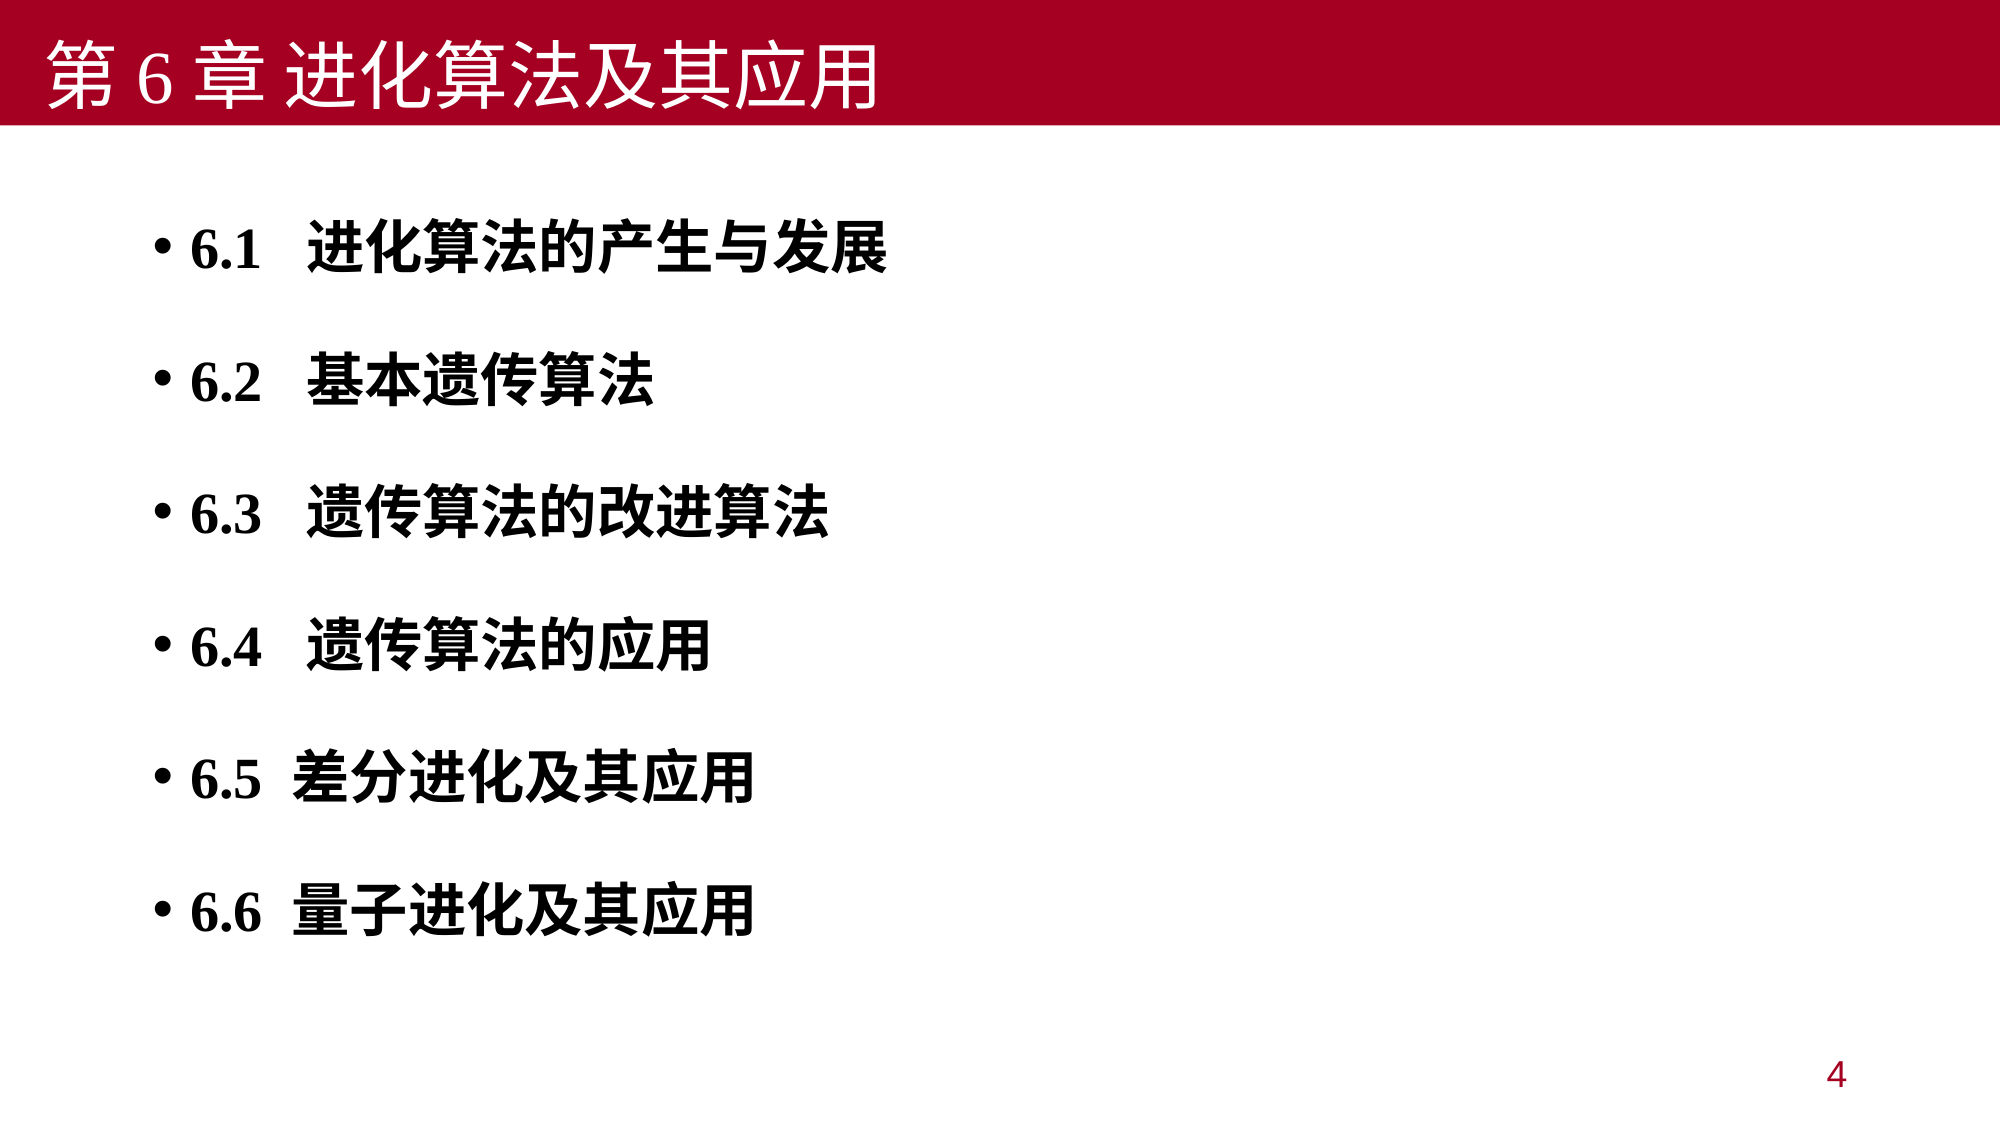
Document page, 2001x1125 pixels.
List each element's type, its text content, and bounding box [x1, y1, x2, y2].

list 6.1 进化算法的产生与发展 6.2 基本遗传算法 6.3 遗传算法的改进算法 6.4 遗传算法的应用 6.5 差分进化及其应用 6.6 量子进化及其应用 [137, 160, 1816, 1047]
slide_number 4 [1412, 1042, 1863, 1103]
text_box 第6章 进化算法及其应用 [0, 0, 2000, 126]
